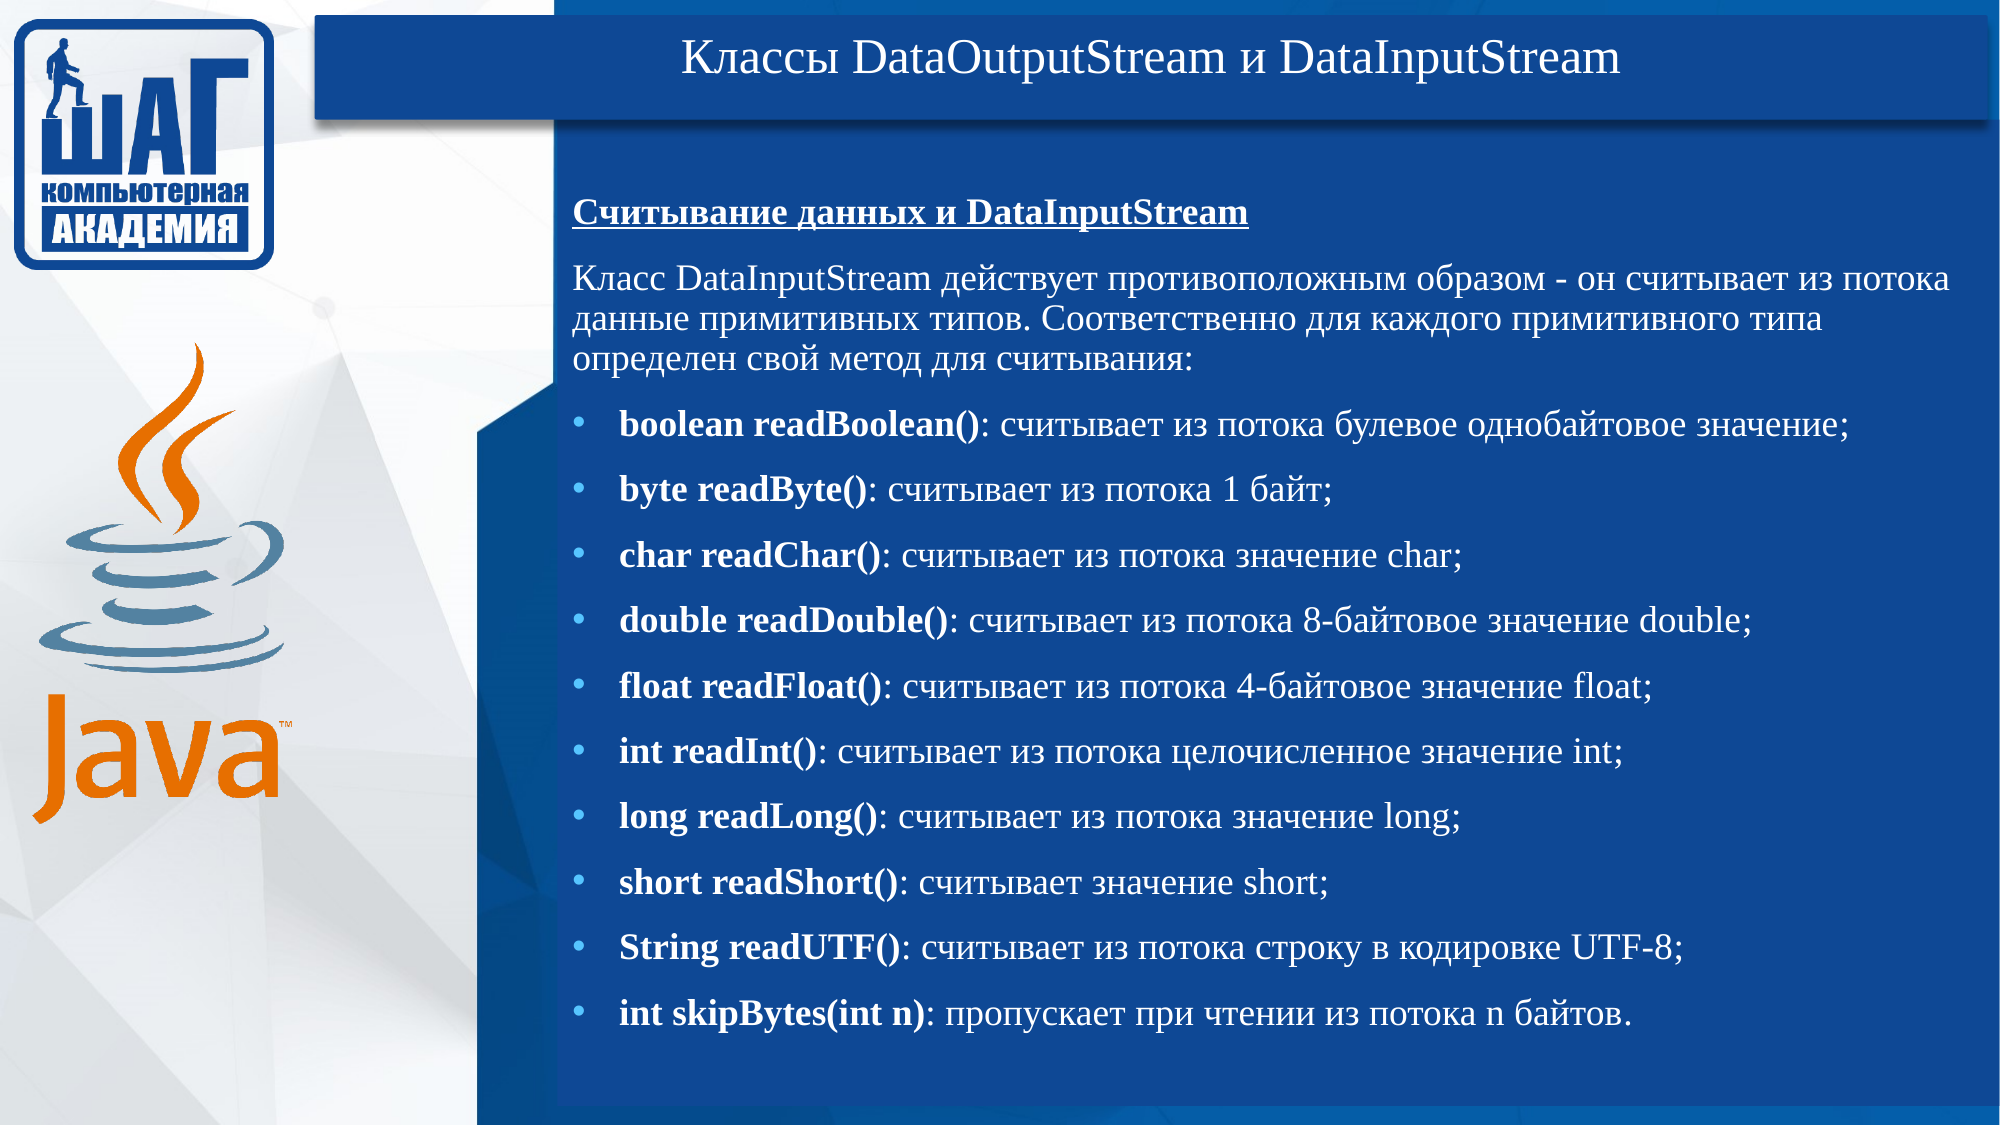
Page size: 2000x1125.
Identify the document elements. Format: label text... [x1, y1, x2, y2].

text_box Классы DataOutputStream и DataInputStream [314, 15, 1988, 120]
list Считывание данных и DataInputStream Класс DataInputStream действует противоположным образом - он считывает из потока данные примитивных типов. Соответственно для каждого примитивного типа определен свой метод для считывания: boolean readBoolean(): считывает из потока булевое однобайтовое значение; byte readByte(): считывает из потока 1 байт; char readChar(): считывает из потока значение char; double readDouble(): считывает из потока 8-байтовое значение double; float readFloat(): считывает из потока 4-байтовое значение float; int readInt(): считывает из потока целочисленное значение int; long readLong(): считывает из потока значение long; short readShort(): считывает значение short; String readUTF(): считывает из потока строку в кодировке UTF-8; int skipBytes(int n): пропускает при чтении из потока n байтов. [557, 119, 2000, 1106]
picture [0, 0, 2000, 1125]
